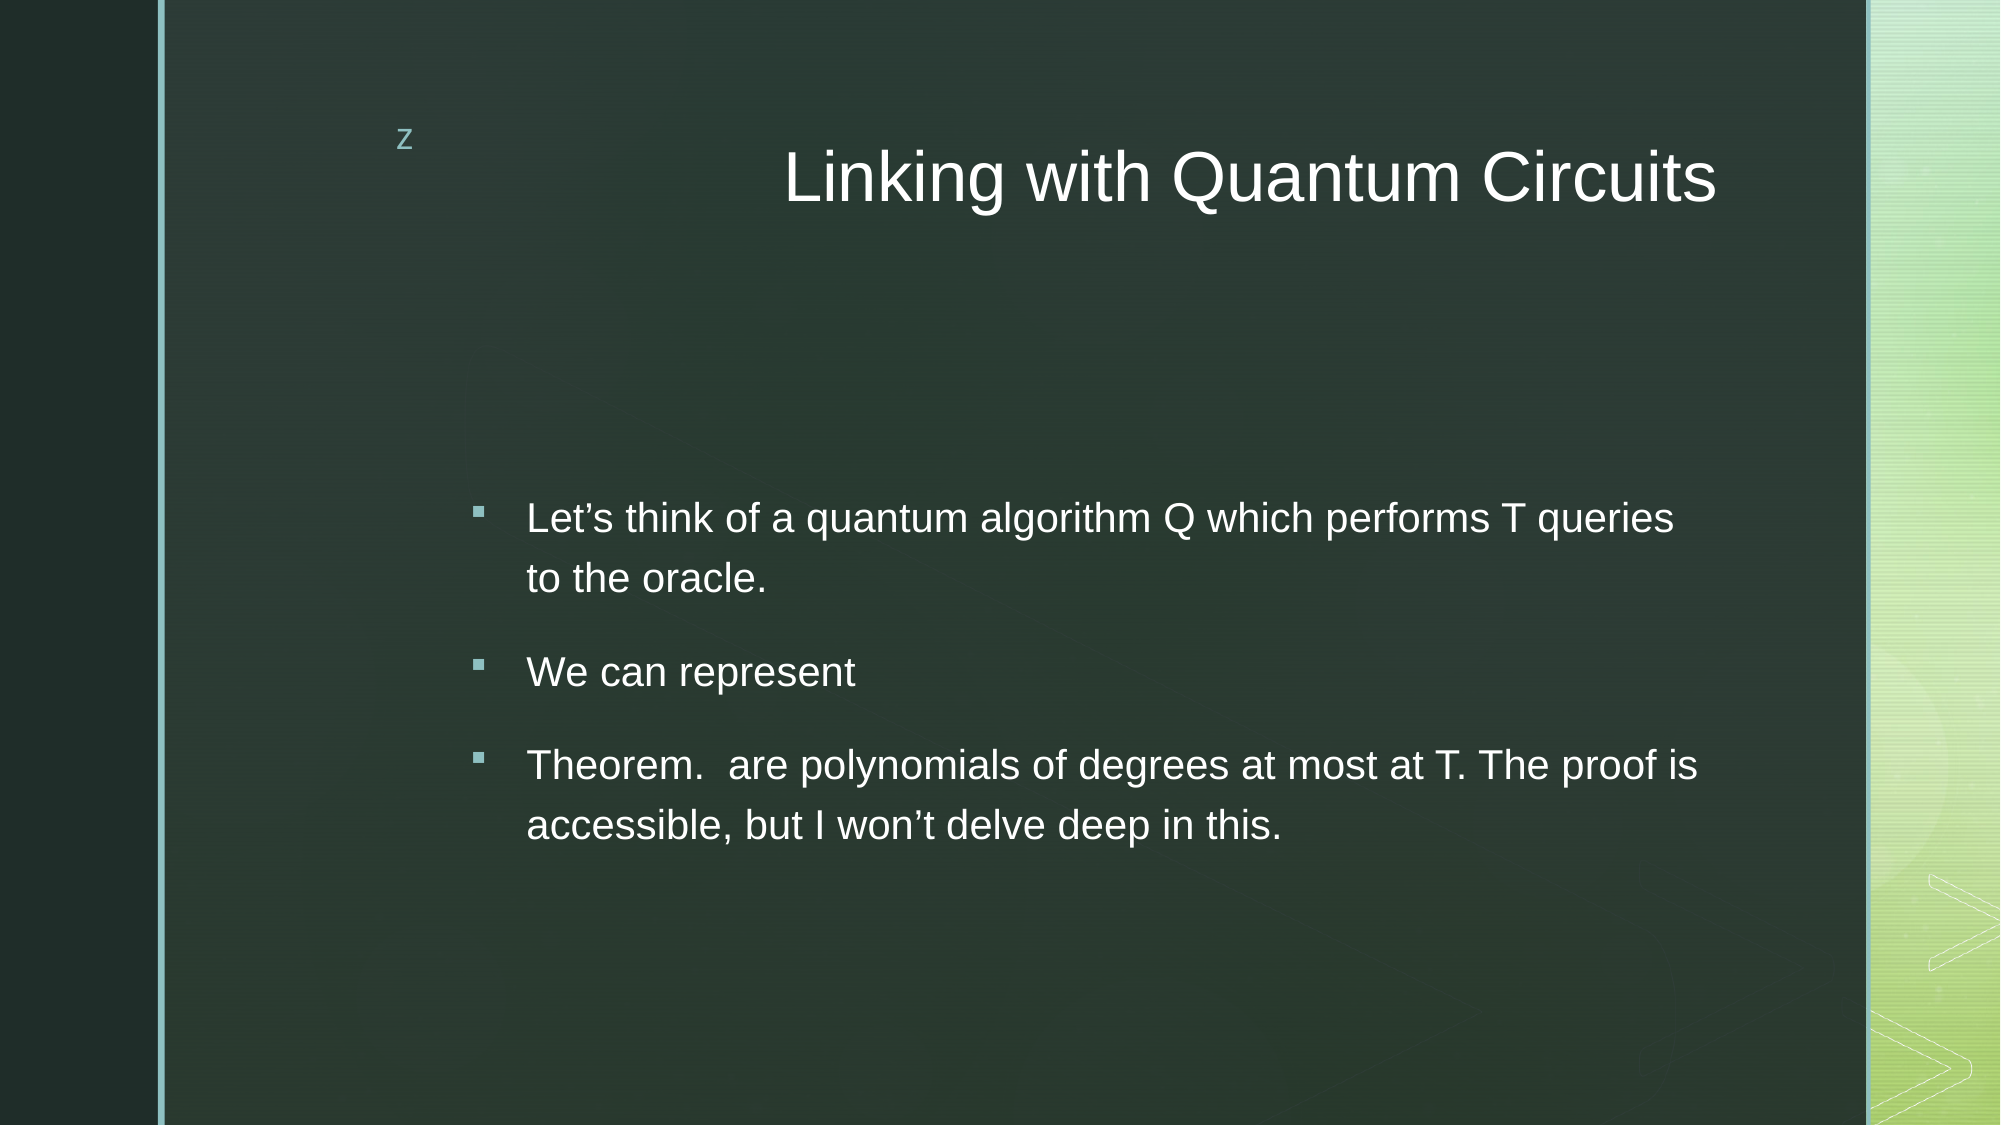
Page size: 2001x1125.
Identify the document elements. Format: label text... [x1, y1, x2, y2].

title Linking with Quantum Circuits [428, 132, 1734, 310]
picture [1871, 0, 2001, 1125]
